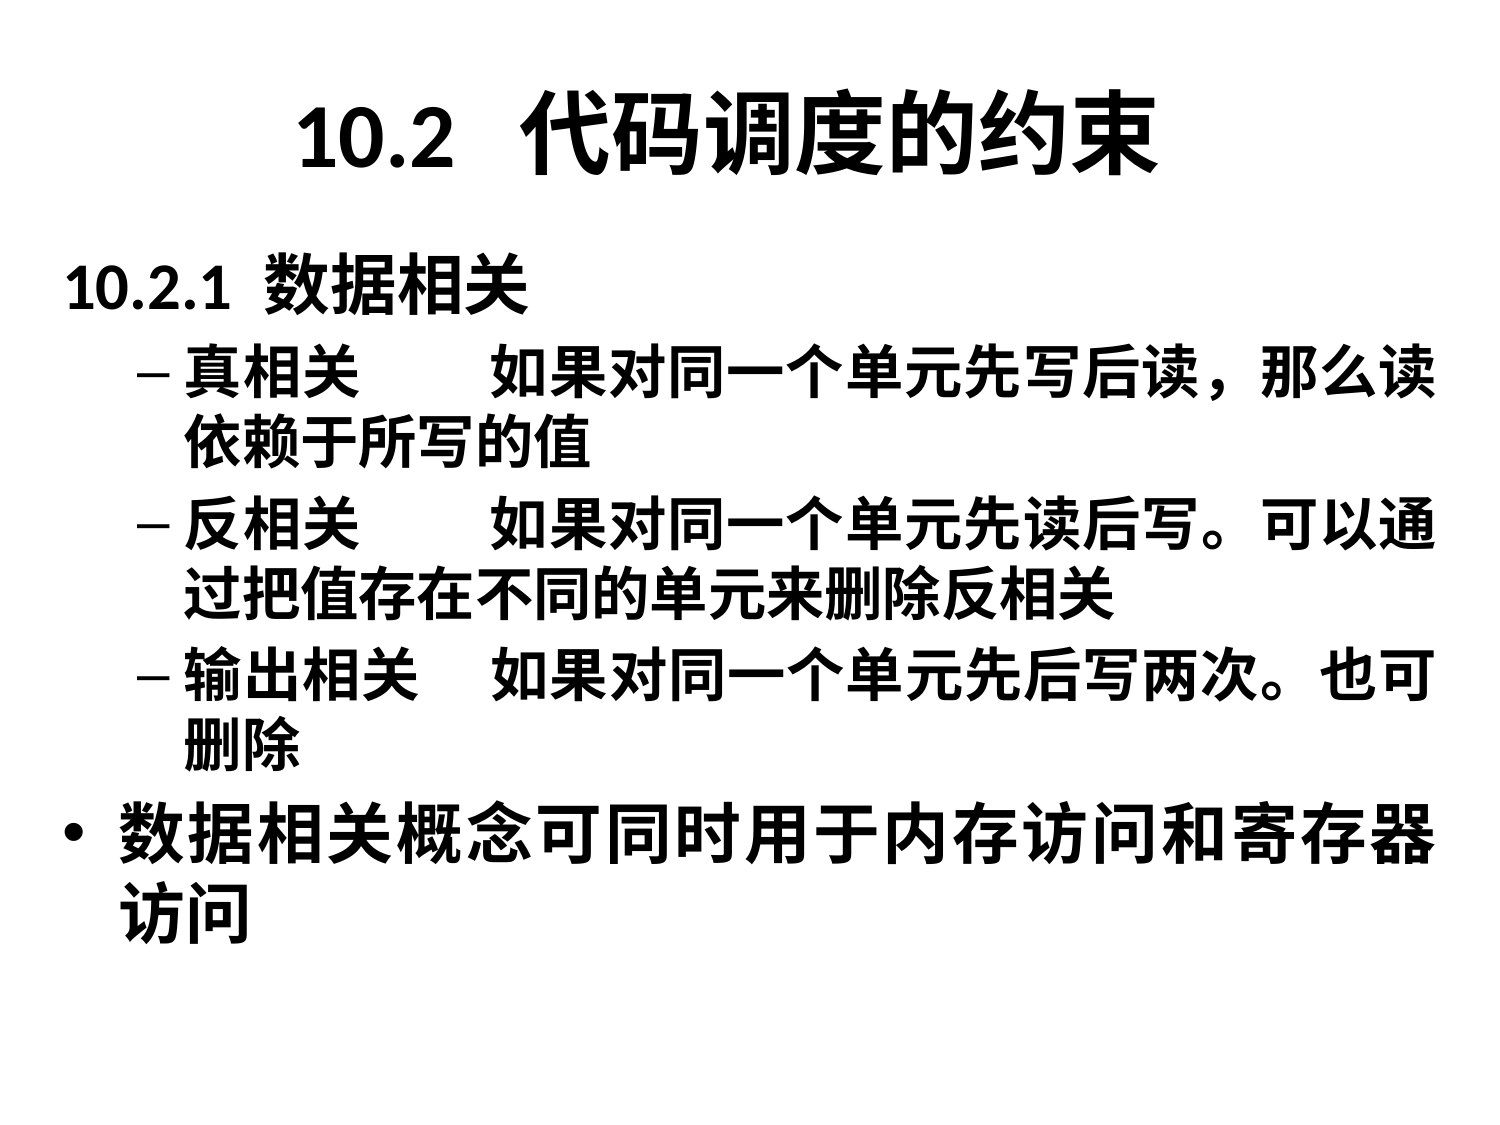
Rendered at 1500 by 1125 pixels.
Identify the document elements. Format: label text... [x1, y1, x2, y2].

list 10.2.1 数据相关 真相关 如果对同一个单元先写后读，那么读依赖于所写的值 反相关 如果对同一个单元先读后写。可以通过把值存在不同的单元来删除反相关 输出相关 如果对同一个单元先后写两次。也可删除 数据相关概念可同时用于内存访问和寄存器访问 [47, 235, 1452, 1063]
title 10.2 代码调度的约束 [62, 37, 1413, 225]
